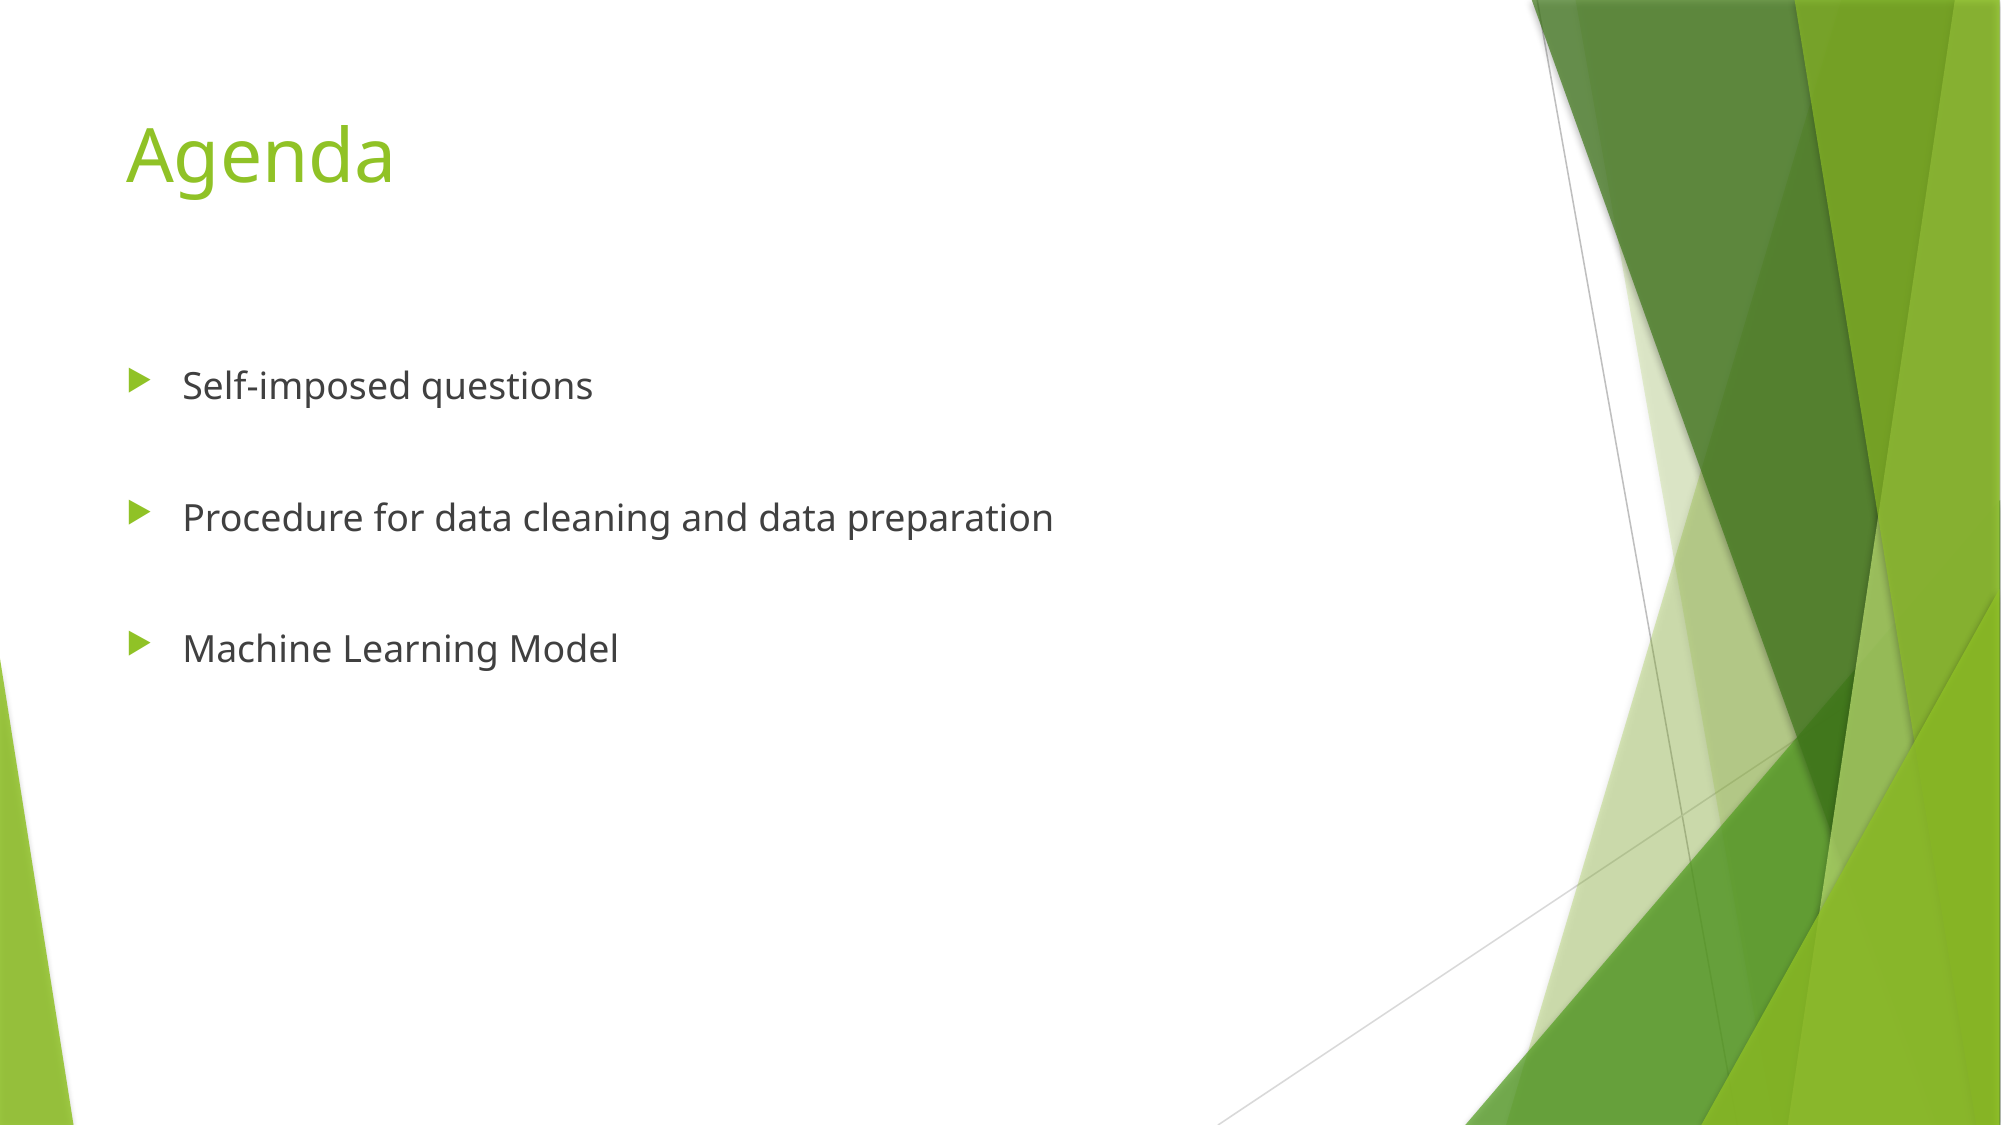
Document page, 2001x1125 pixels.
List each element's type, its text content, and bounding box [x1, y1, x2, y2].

list Self-imposed questions Procedure for data cleaning and data preparation Machine Learning Model [111, 354, 1522, 992]
title Agenda [111, 99, 1522, 317]
